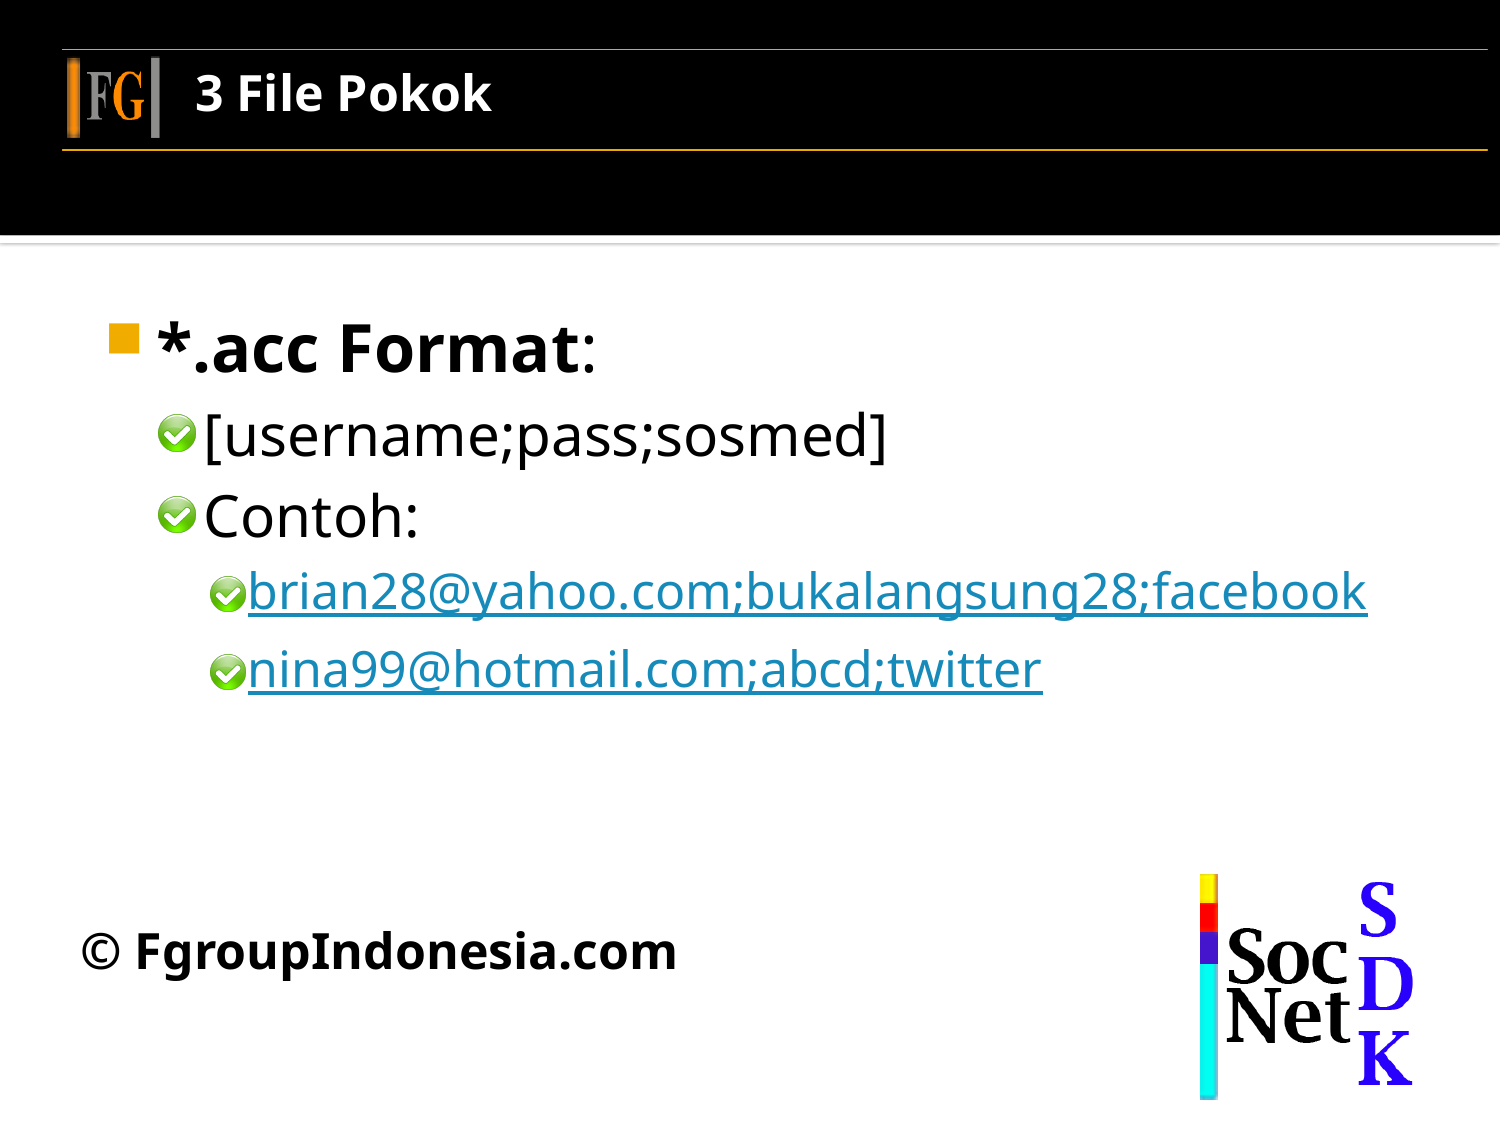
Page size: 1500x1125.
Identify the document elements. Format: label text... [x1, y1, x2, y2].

picture [210, 654, 246, 690]
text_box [65, 874, 1428, 1104]
picture [210, 576, 246, 612]
picture [158, 414, 196, 452]
picture [158, 496, 196, 533]
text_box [61, 46, 1488, 150]
list *.acc Format: [username;pass;sosmed] Contoh: brian28@yahoo.com;bukalangsung28;facebook nina99@hotmail.com;abcd;twitter [75, 291, 1425, 874]
